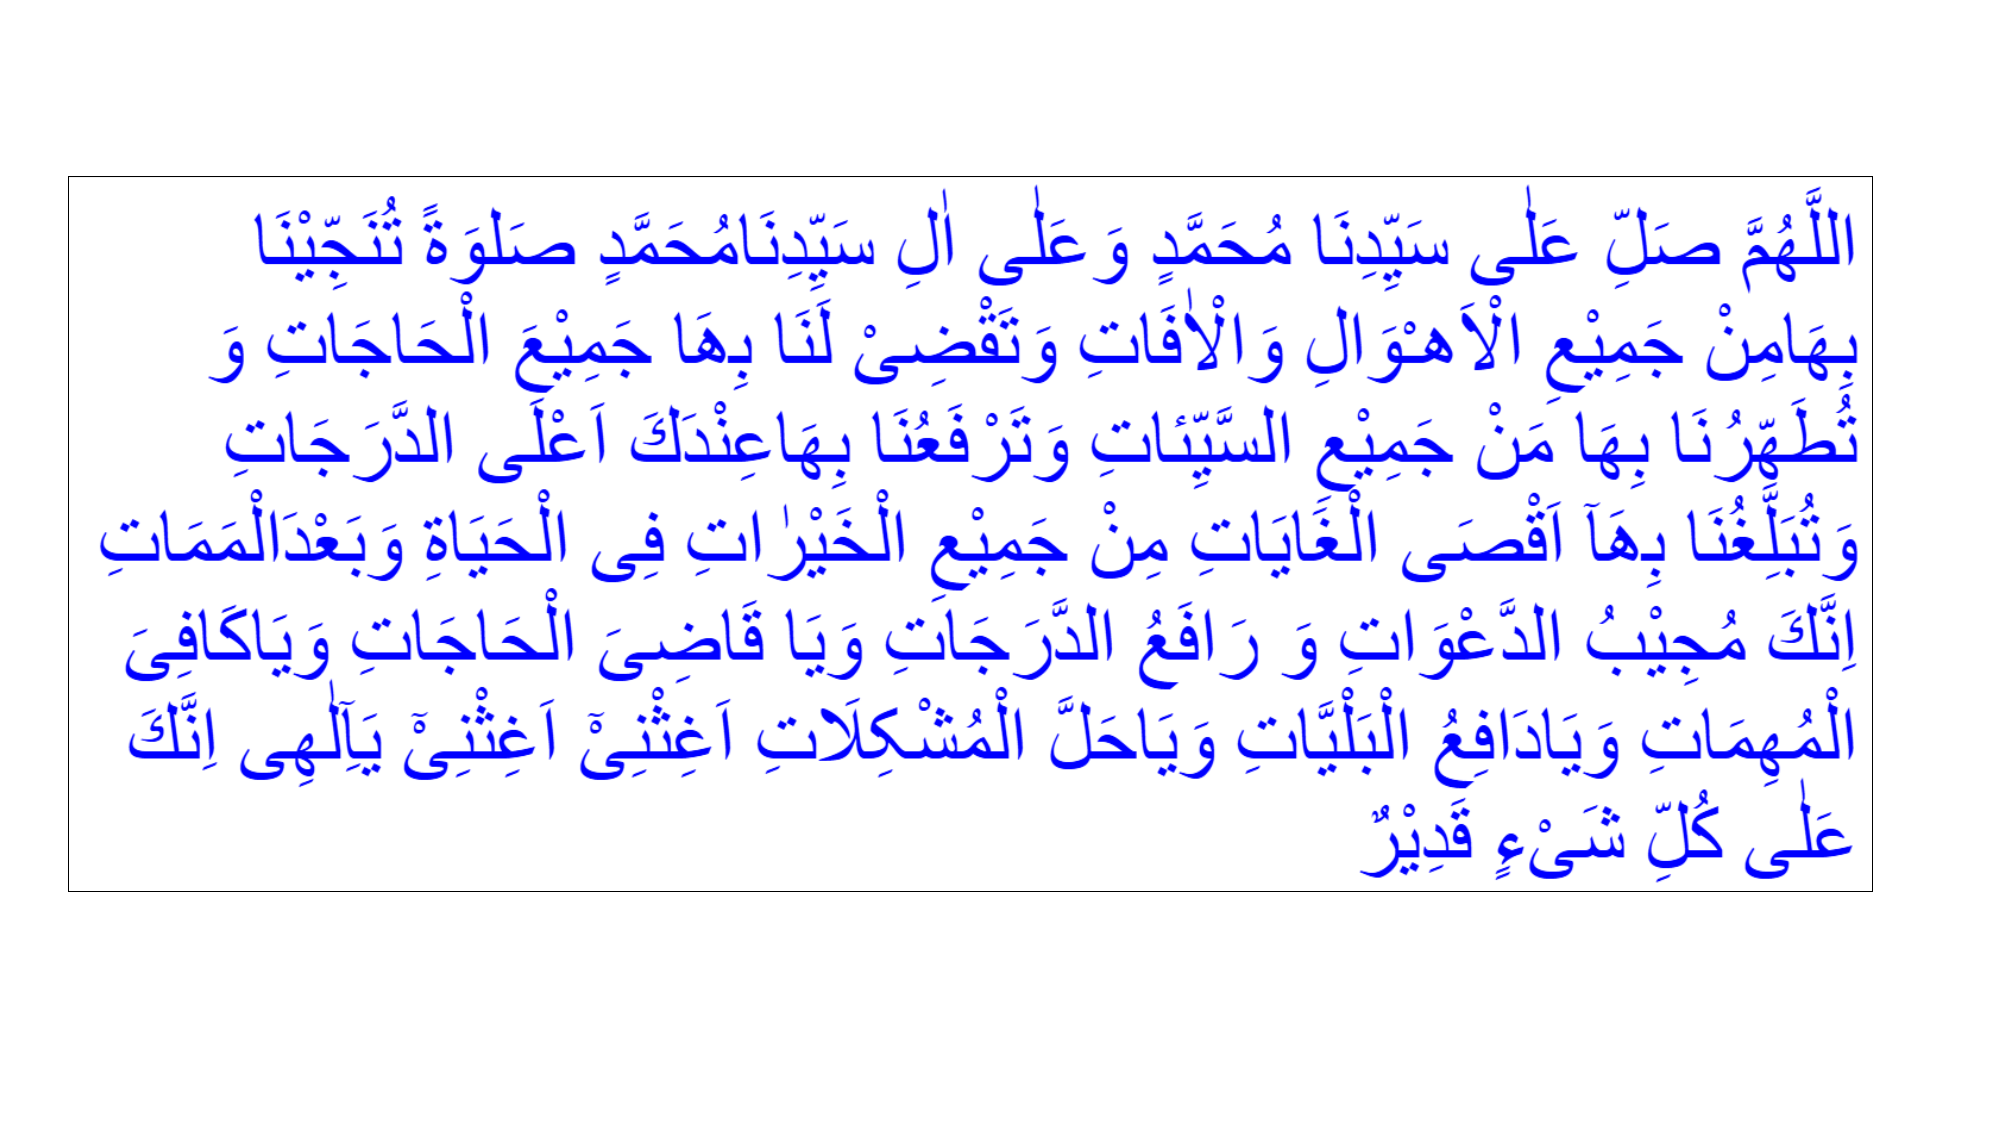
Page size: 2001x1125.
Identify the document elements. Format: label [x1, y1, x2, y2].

picture [68, 176, 1874, 892]
